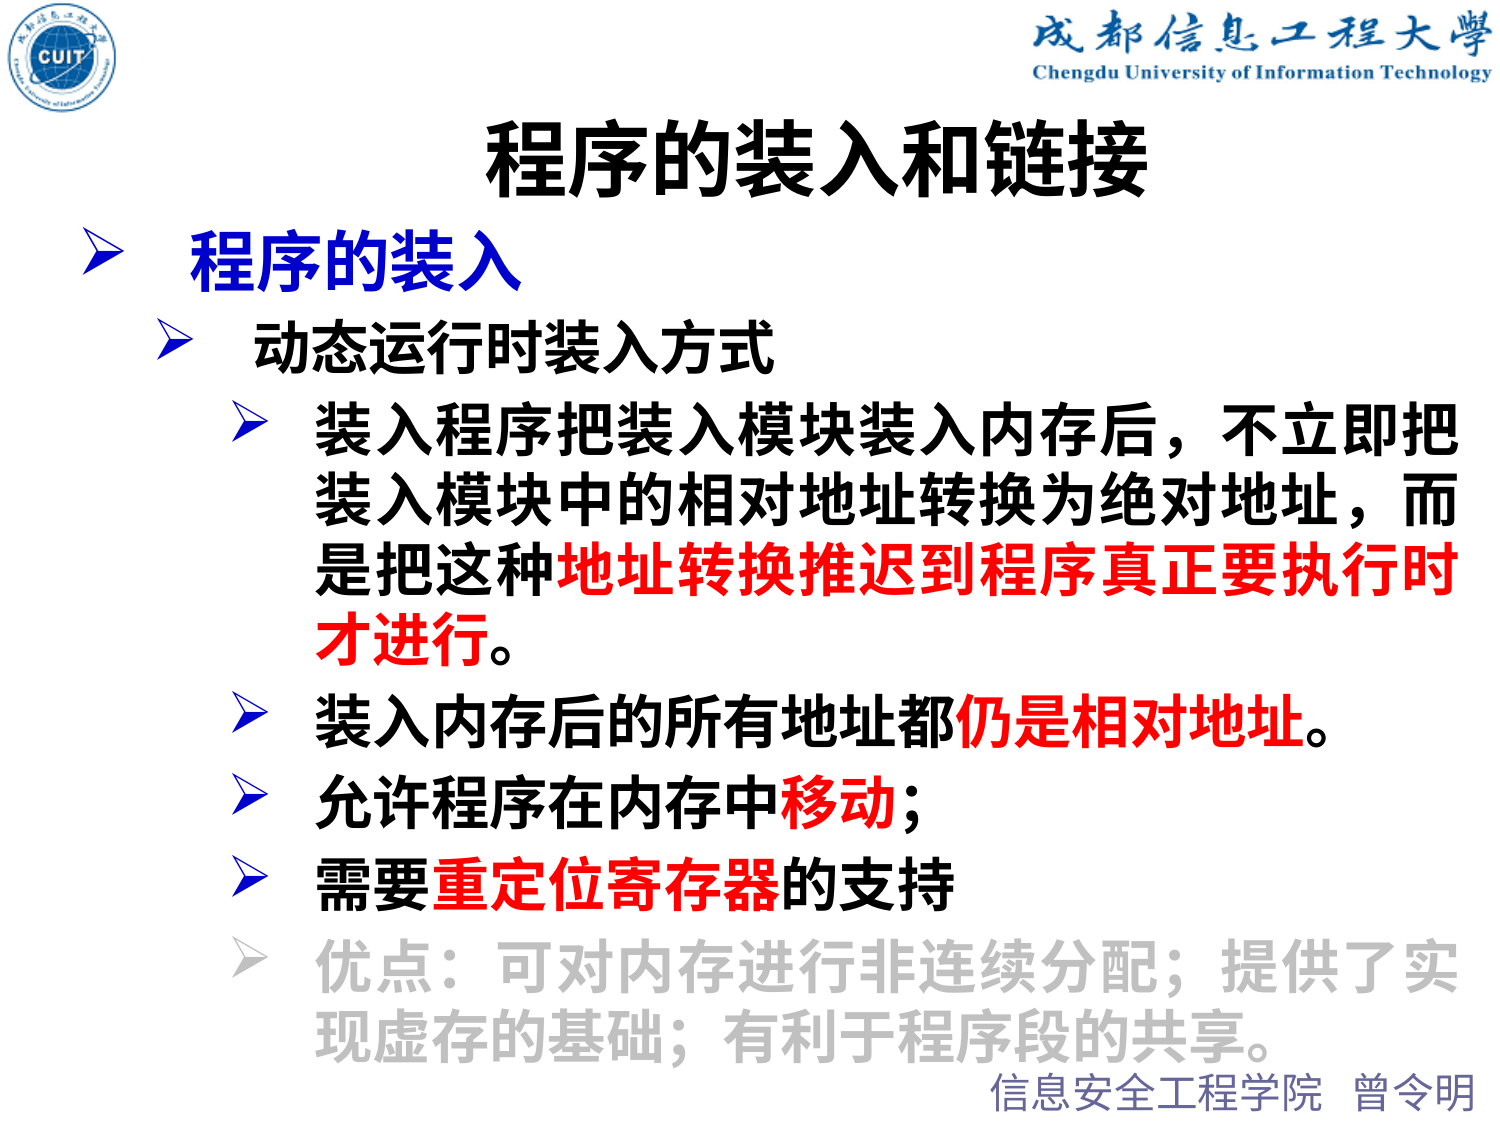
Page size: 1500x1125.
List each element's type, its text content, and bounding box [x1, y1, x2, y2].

text_box 程序的装入和链接 [212, 99, 1438, 212]
picture [0, 0, 130, 116]
picture [1021, 0, 1500, 91]
text_box 程序的装入 动态运行时装入方式 装入程序把装入模块装入内存后，不立即把装入模块中的相对地址转换为绝对地址，而是把这种地址转换推迟到程序真正要执行时才进行。 装入内存后的所有地址都仍是相对地址。 允许程序在内存中移动； 需要重定位寄存器的支持 优点：可对内存进行非连续分配；提供了实现虚存的基础；有利于程序段的共享。 [62, 212, 1475, 1063]
